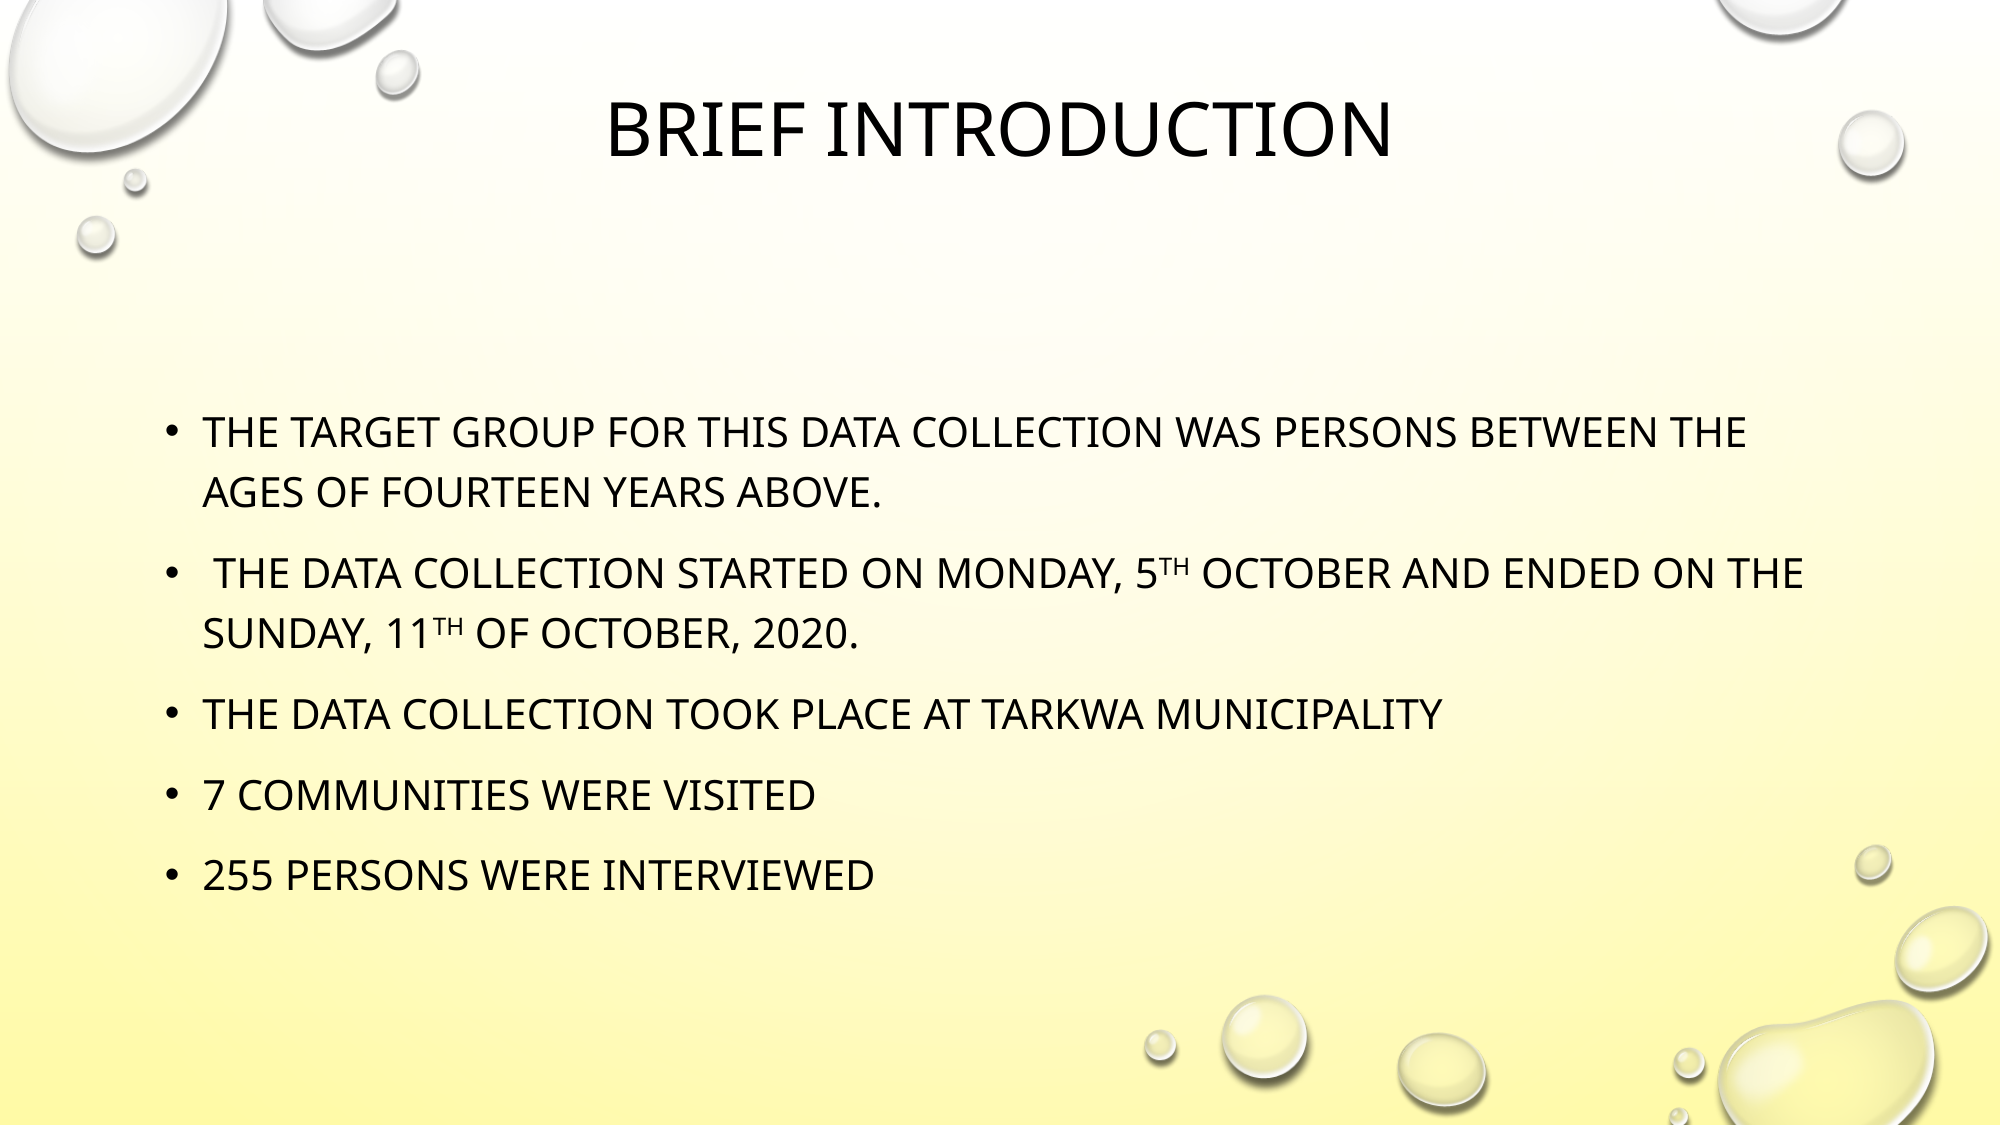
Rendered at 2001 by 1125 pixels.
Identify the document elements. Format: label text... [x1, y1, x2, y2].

title BRIEF INTRODUCTION [137, 59, 1863, 204]
picture [0, 0, 2000, 1125]
list The target group for this Data collection was persons between the ages of fourteen years above. The Data collection started on Monday, 5th October and ended on the Sunday, 11th of October, 2020. The Data collection took place at Tarkwa Municipality 7 communities were visited 255 persons were interviewed [149, 388, 1850, 950]
